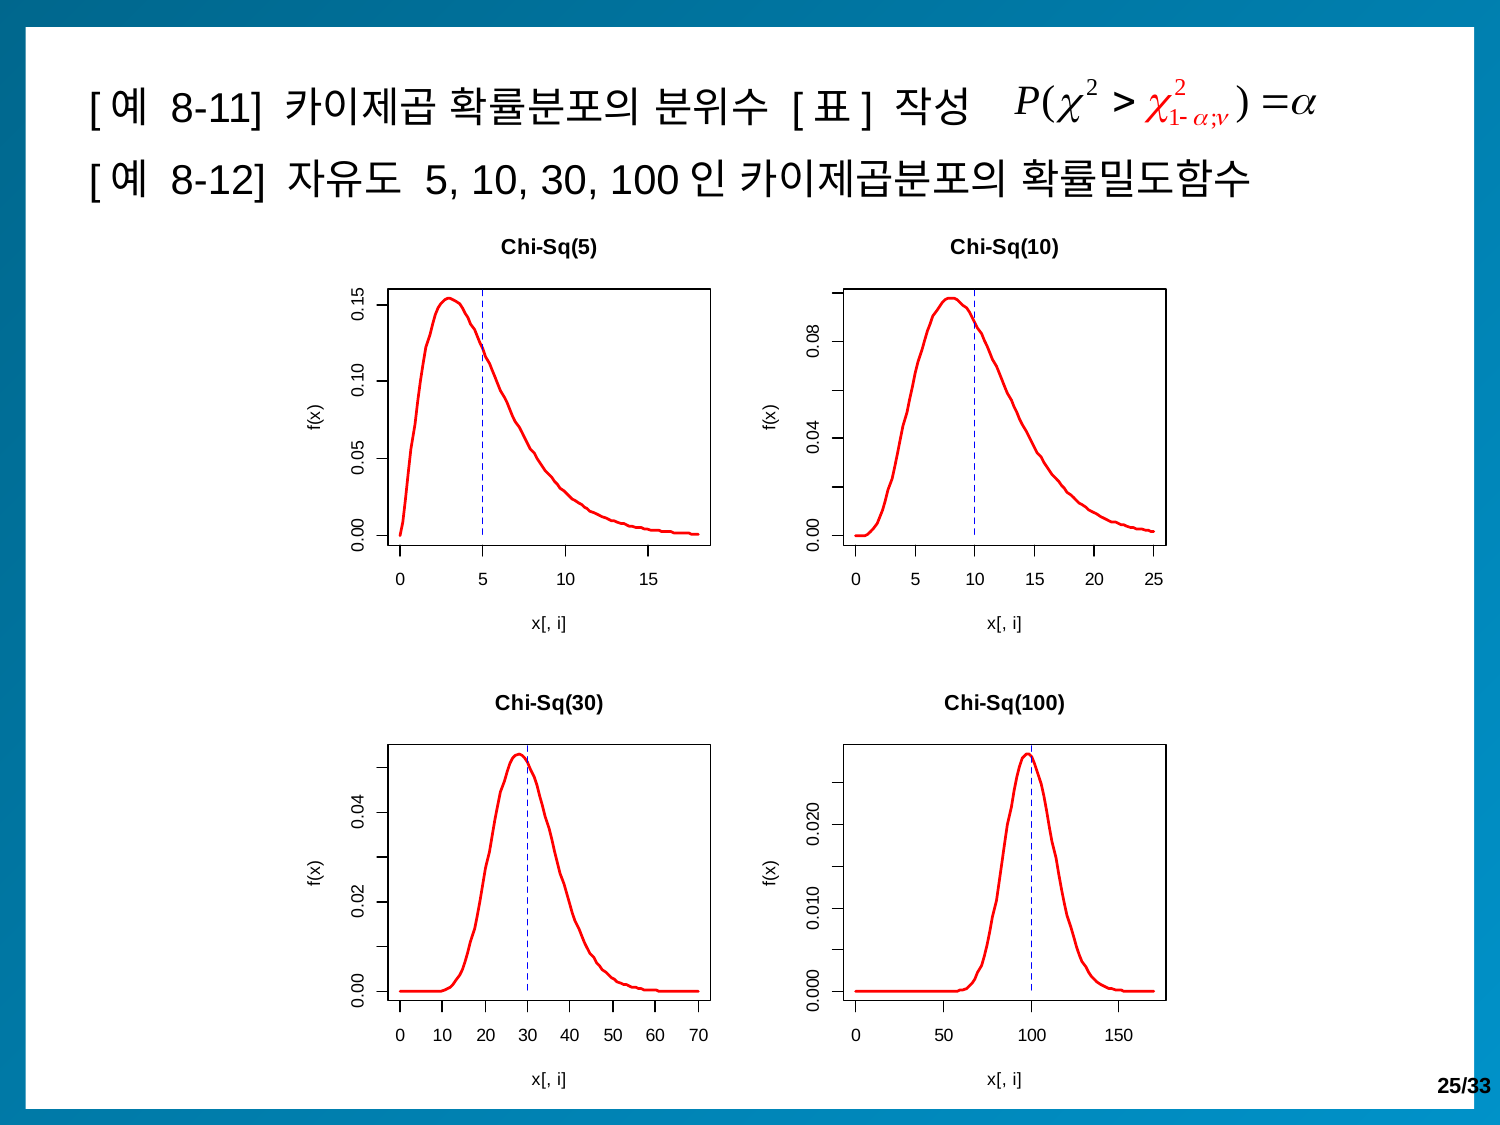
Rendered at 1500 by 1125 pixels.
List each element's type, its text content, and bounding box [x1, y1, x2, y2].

text_box [예 8-11] 카이제곱 확률분포의 분위수 [표] 작성 [74, 72, 1007, 138]
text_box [1009, 72, 1323, 136]
picture [299, 200, 1211, 1108]
text_box [예 8-12] 자유도 5, 10, 30, 100인 카이제곱분포의 확률밀도함수 [74, 145, 1386, 211]
